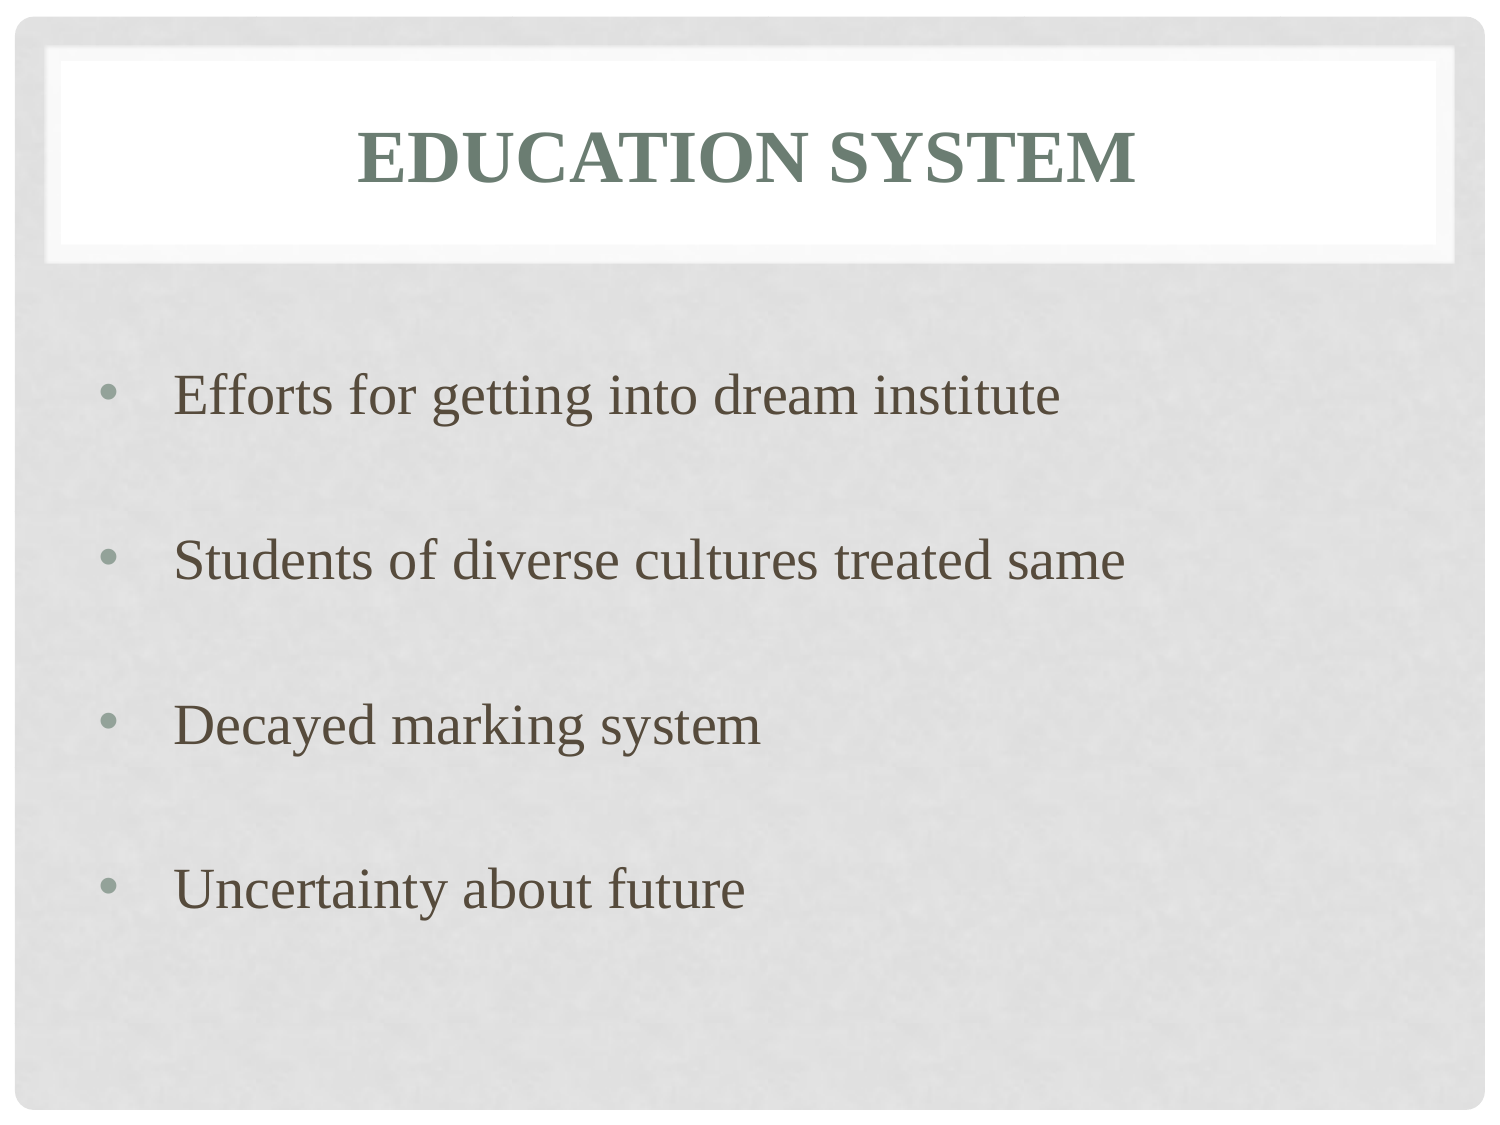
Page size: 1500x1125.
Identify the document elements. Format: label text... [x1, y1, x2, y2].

list Efforts for getting into dream institute Students of diverse cultures treated same Decayed marking system Uncertainty about future [75, 348, 1425, 1005]
title EDUCATION SYSTEM [69, 66, 1425, 238]
